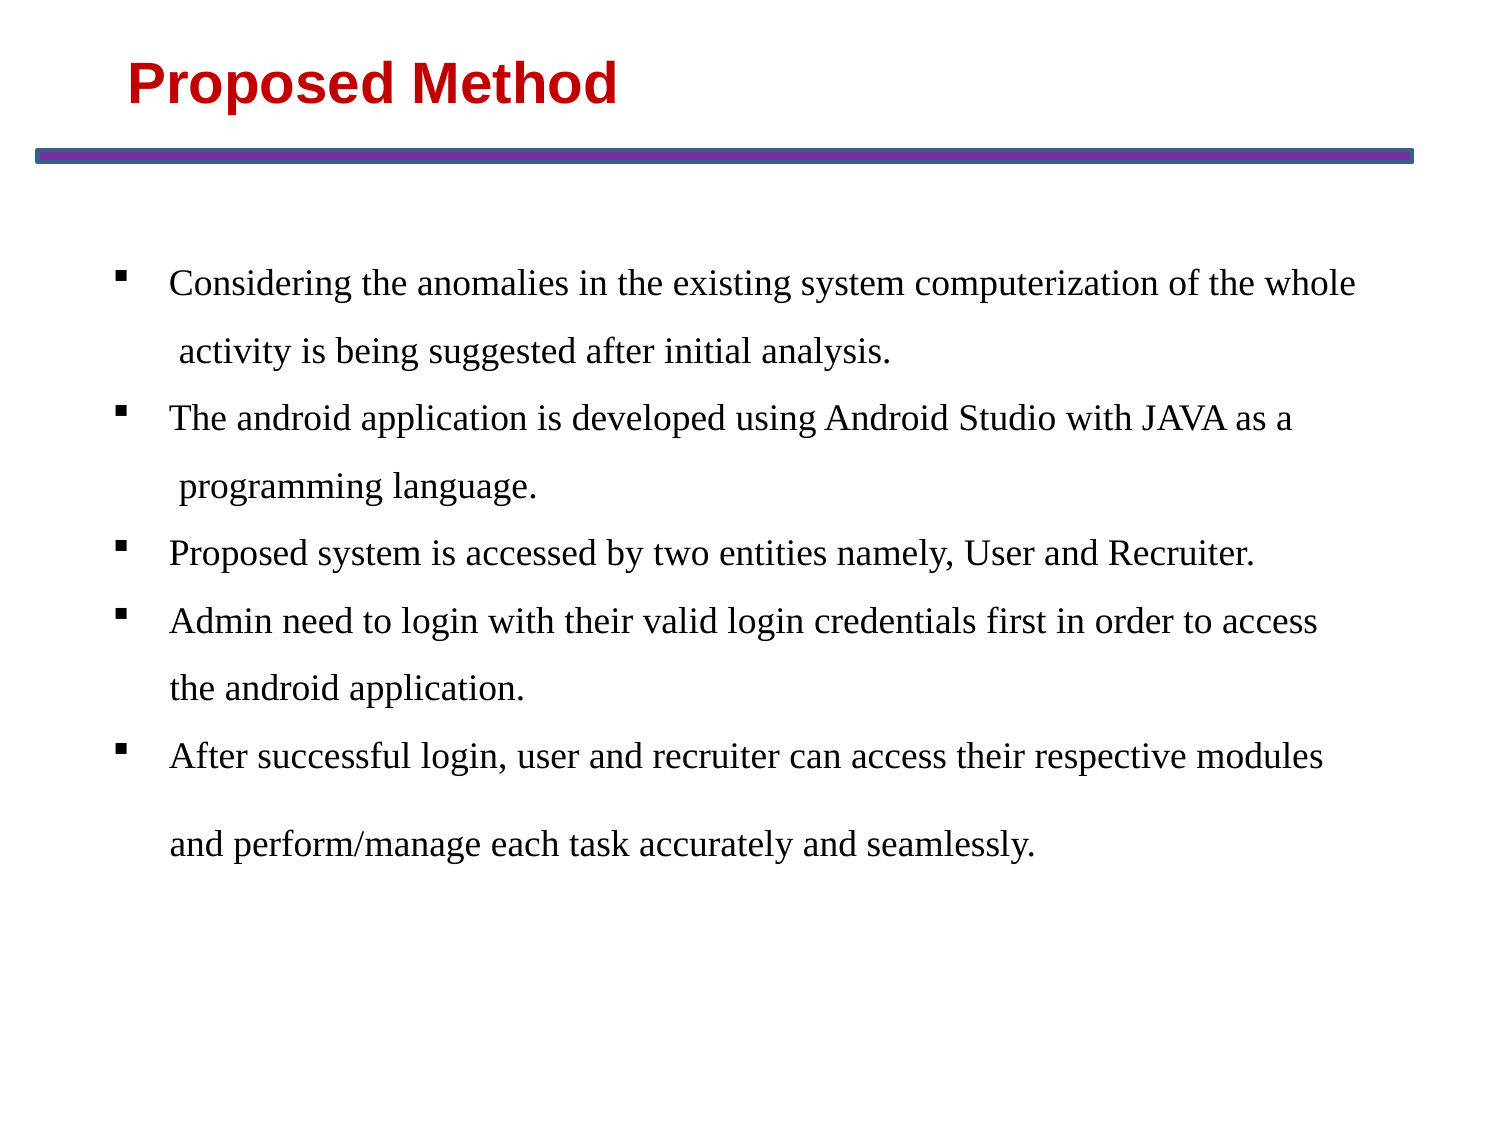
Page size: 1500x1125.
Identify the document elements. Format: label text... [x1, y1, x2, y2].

text_box [37, 149, 1413, 163]
text_box Proposed Method [112, 37, 939, 123]
subtitle Considering the anomalies in the existing system computerization of the whole activity is being suggested after initial analysis. The android application is developed using Android Studio with JAVA as a programming language. Proposed system is accessed by two entities namely, User and Recruiter. Admin need to login with their valid login credentials first in order to access the android application. After successful login, user and recruiter can access their respective modules and perform/manage each task accurately and seamlessly. [112, 249, 1388, 916]
